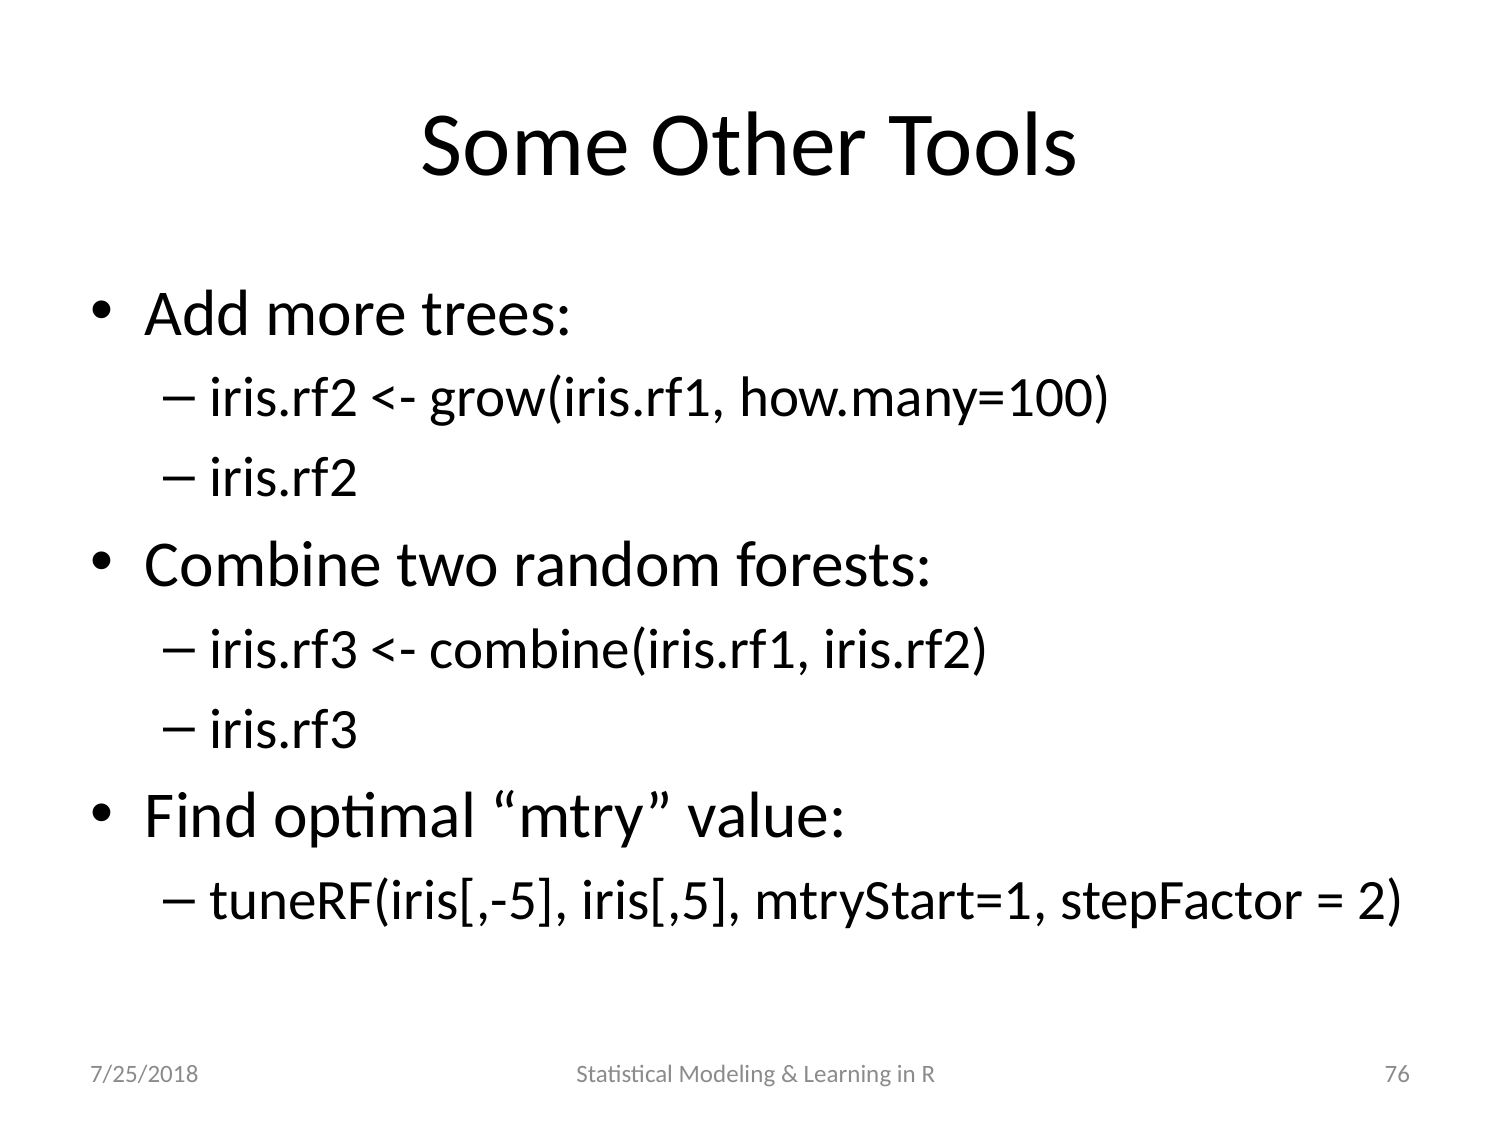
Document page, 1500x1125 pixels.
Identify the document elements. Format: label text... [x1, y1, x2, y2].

footer Statistical Modeling & Learning in R [399, 1042, 1113, 1103]
list Add more trees: iris.rf2 <- grow(iris.rf1, how.many=100) iris.rf2 Combine two random forests: iris.rf3 <- combine(iris.rf1, iris.rf2) iris.rf3 Find optimal “mtry” value: tuneRF(iris[,-5], iris[,5], mtryStart=1, stepFactor = 2) [75, 262, 1425, 1005]
slide_number 76 [1212, 1042, 1425, 1103]
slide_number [75, 1042, 300, 1103]
title Some Other Tools [75, 45, 1425, 233]
